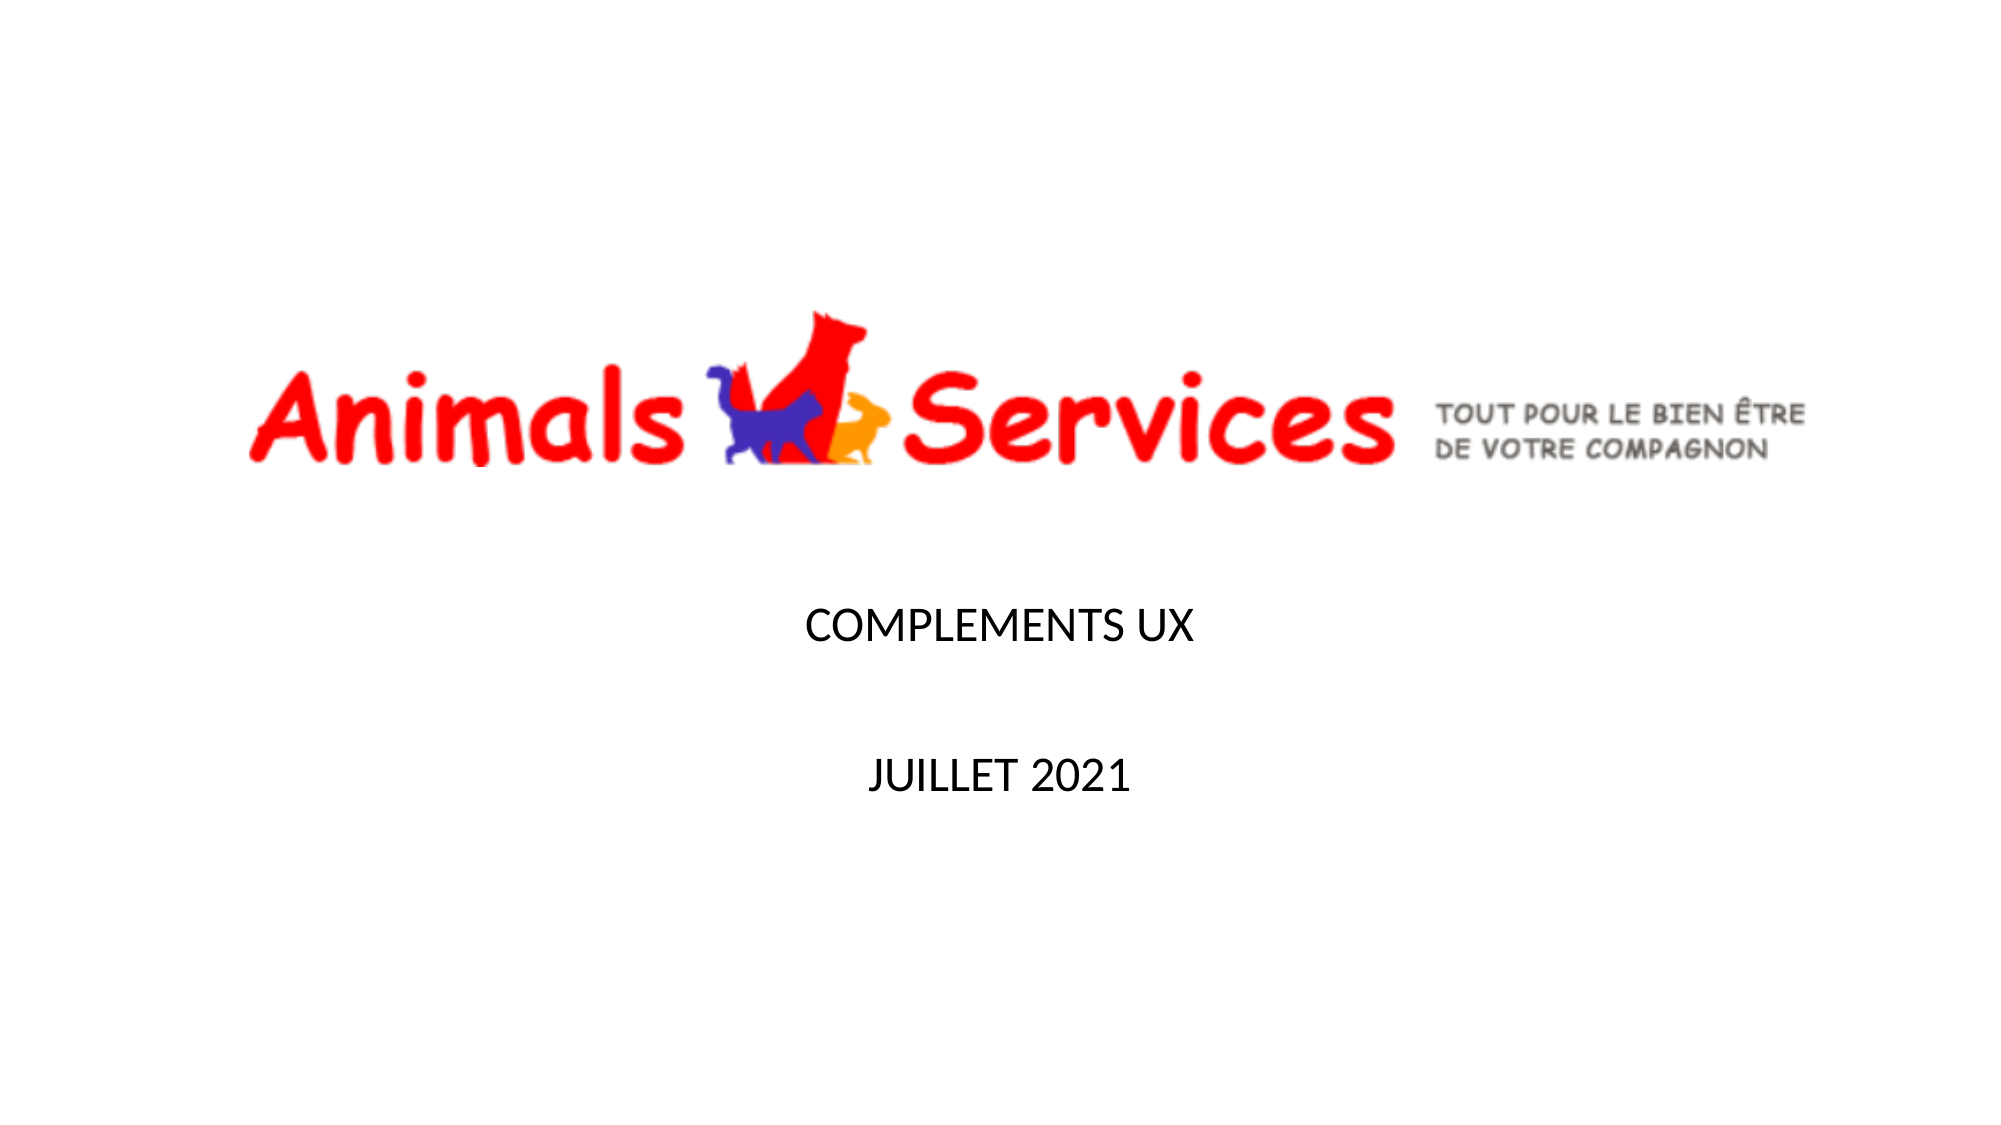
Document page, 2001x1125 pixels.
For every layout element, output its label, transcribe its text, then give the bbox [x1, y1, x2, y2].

subtitle COMPLEMENTS UX JUILLET 2021 [249, 590, 1750, 863]
picture [249, 309, 1807, 467]
